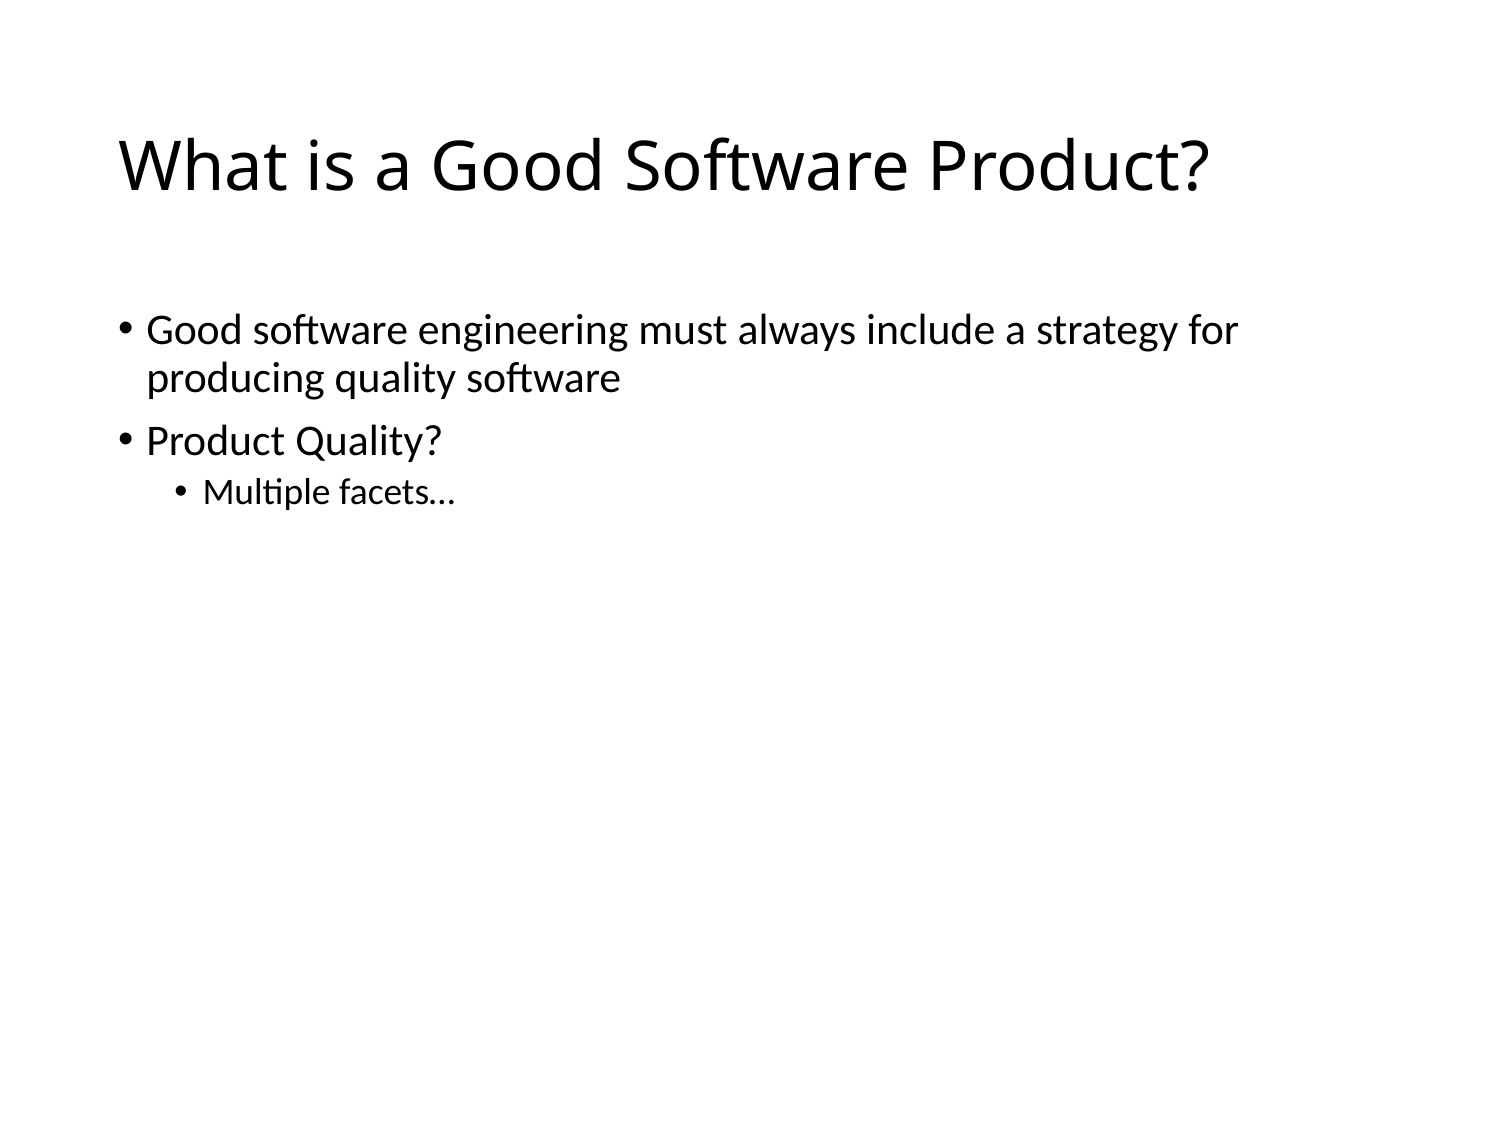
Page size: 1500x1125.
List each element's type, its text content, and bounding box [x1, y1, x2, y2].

list Good software engineering must always include a strategy for producing quality software Product Quality? Multiple facets… [103, 299, 1397, 1014]
title What is a Good Software Product? [103, 59, 1397, 278]
